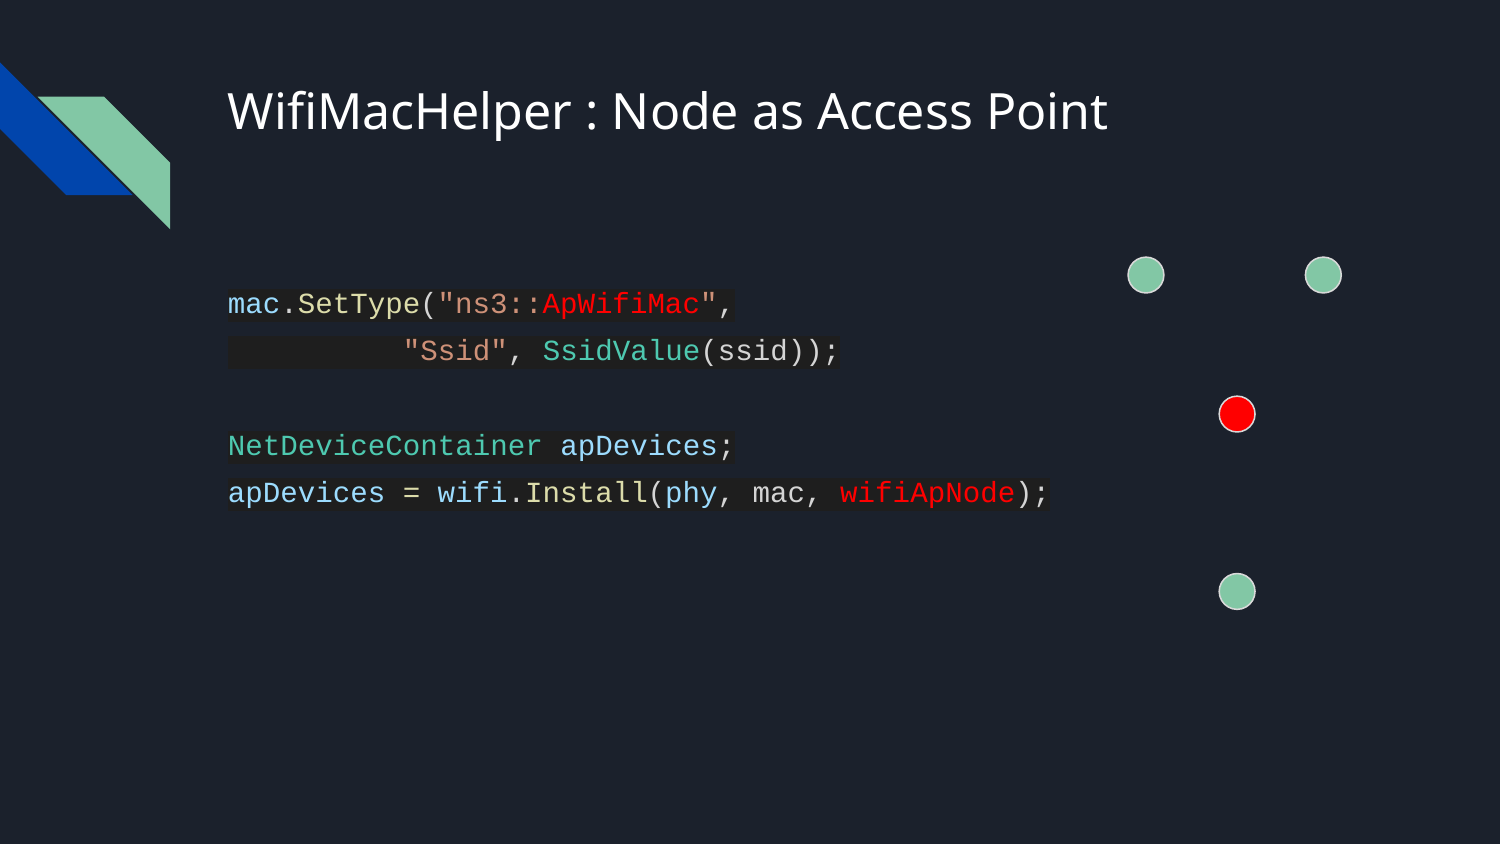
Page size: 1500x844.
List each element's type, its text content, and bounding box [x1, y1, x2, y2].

title WifiMacHelper : Node as Access Point [212, 64, 1368, 215]
text_box [1219, 396, 1256, 432]
text_box [1128, 257, 1164, 293]
text_box [1305, 257, 1342, 293]
list mac.SetType("ns3::ApWifiMac", "Ssid", SsidValue(ssid)); NetDeviceContainer apDevices; apDevices = wifi.Install(phy, mac, wifiApNode); [212, 257, 1368, 735]
text_box [1219, 573, 1256, 610]
